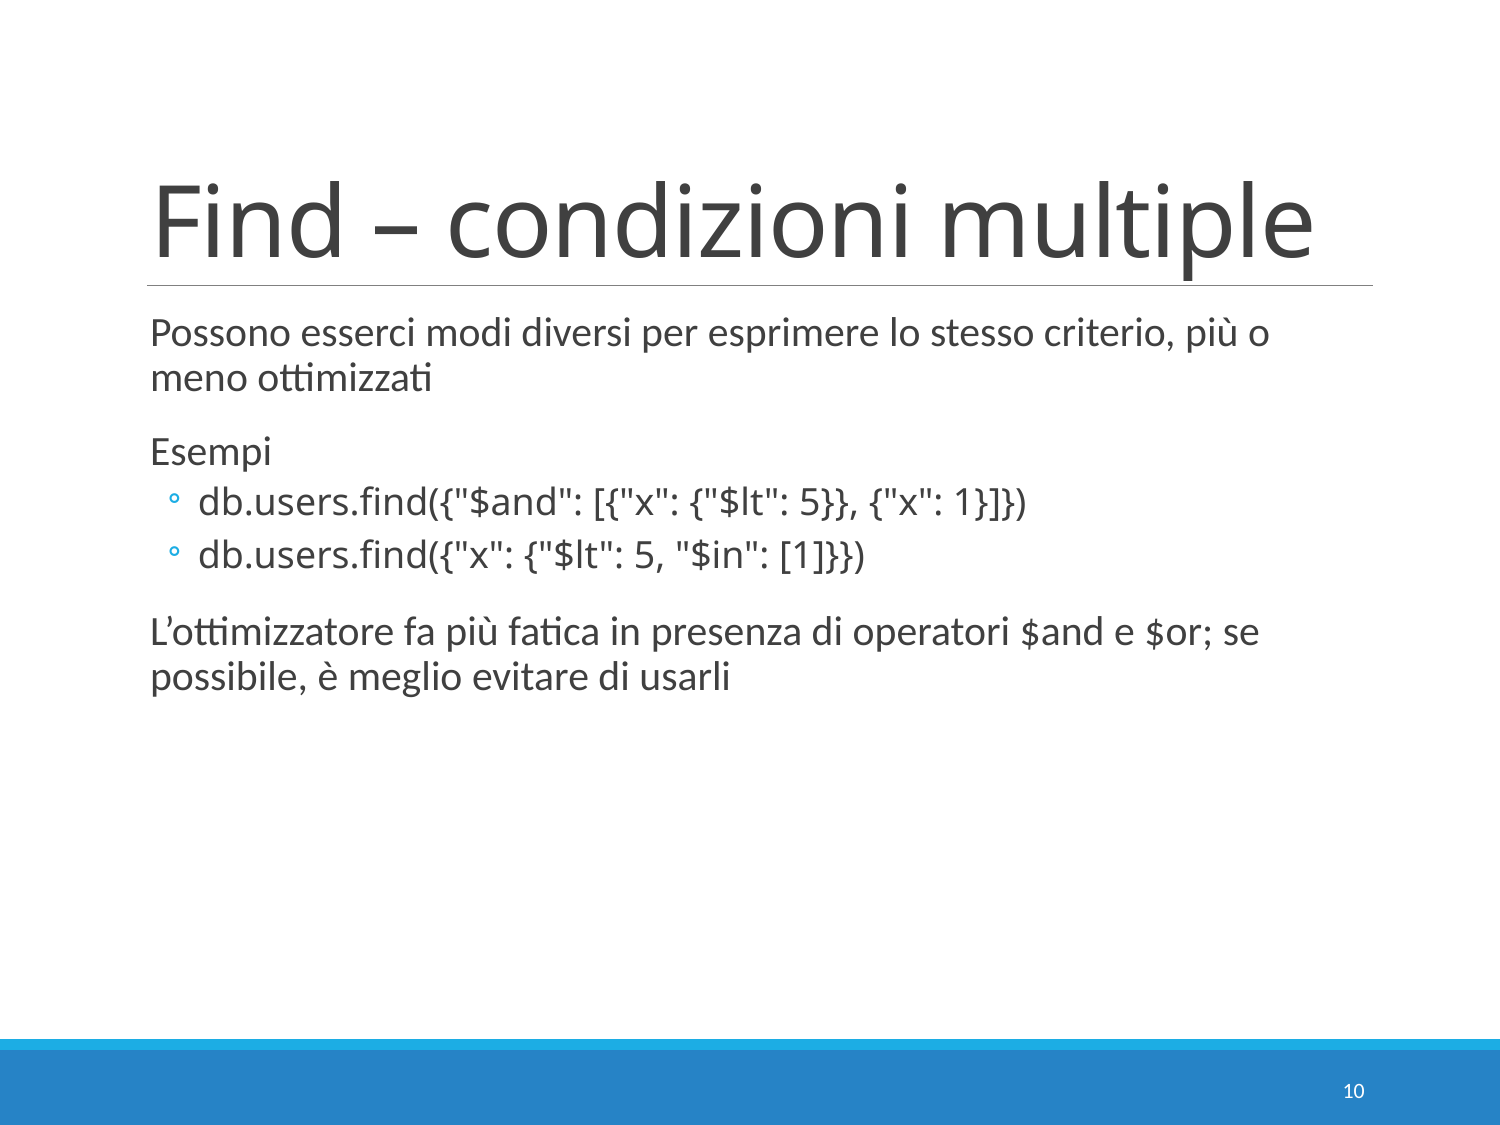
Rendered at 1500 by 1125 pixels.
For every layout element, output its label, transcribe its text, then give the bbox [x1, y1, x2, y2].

slide_number 10 [1218, 1059, 1380, 1120]
list Possono esserci modi diversi per esprimere lo stesso criterio, più o meno ottimizzati Esempi db.users.find({"$and": [{"x": {"$lt": 5}}, {"x": 1}]}) db.users.find({"x": {"$lt": 5, "$in": [1]}}) L’ottimizzatore fa più fatica in presenza di operatori $and e $or; se possibile, è meglio evitare di usarli [135, 302, 1373, 963]
title Find – condizioni multiple [135, 47, 1373, 285]
